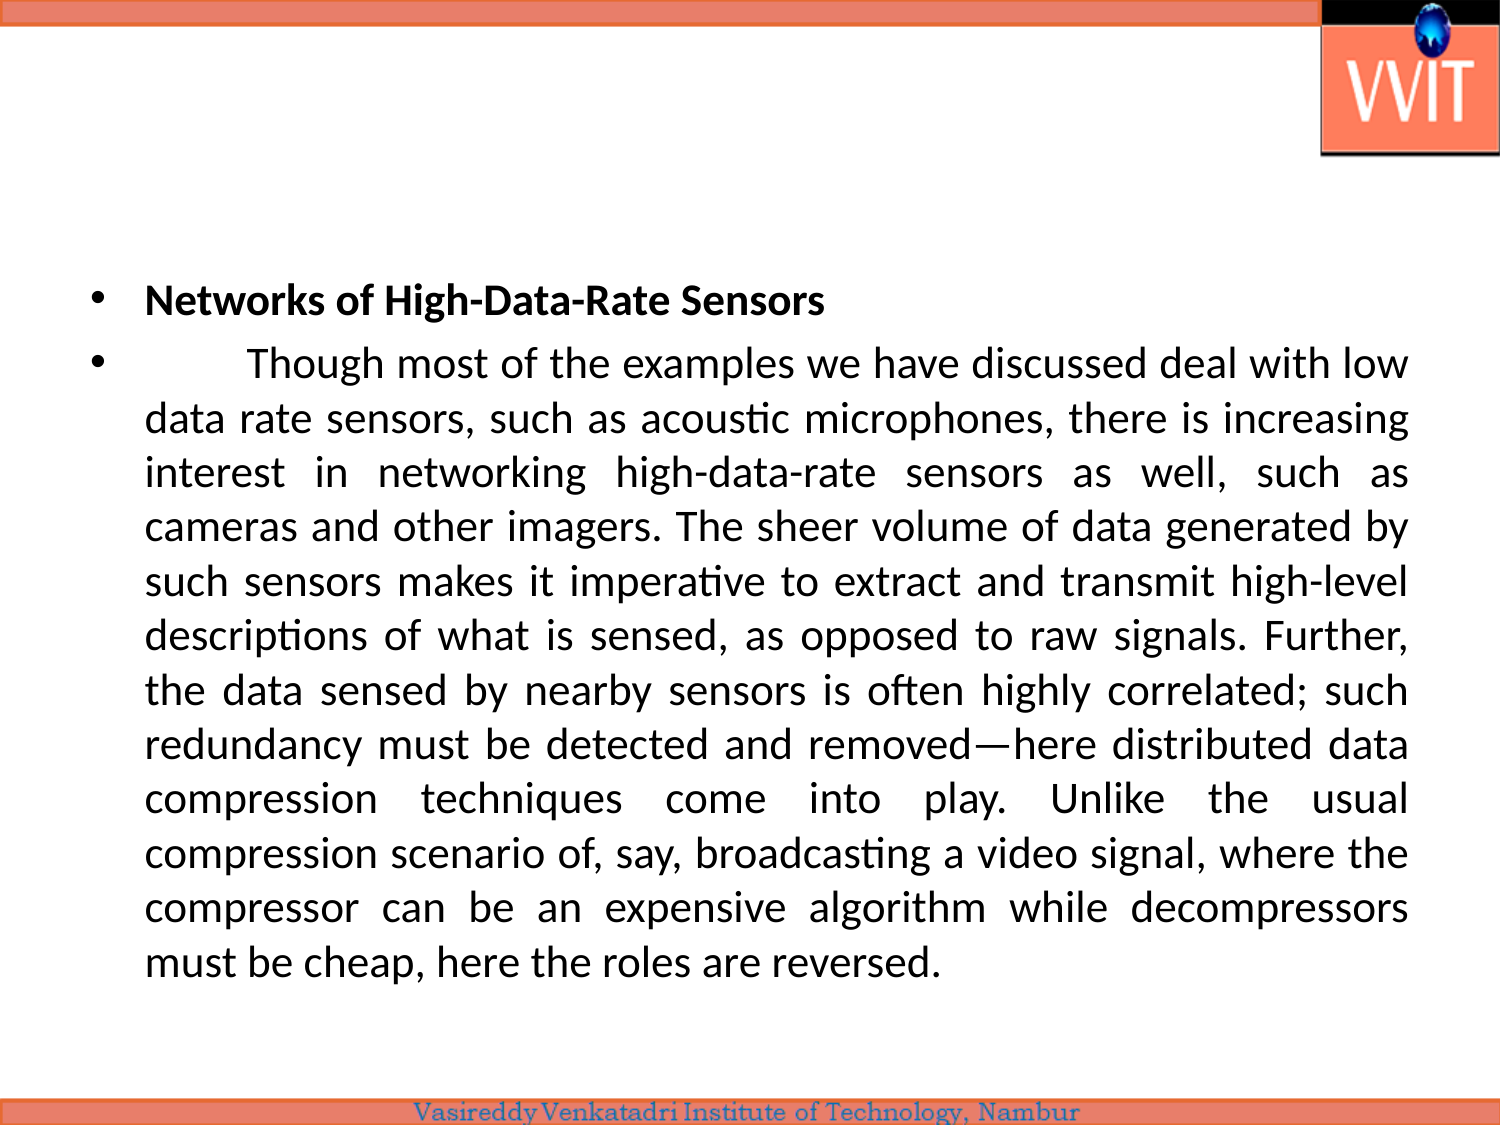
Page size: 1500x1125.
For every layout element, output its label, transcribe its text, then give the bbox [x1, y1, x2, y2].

list Networks of High-Data-Rate Sensors Though most of the examples we have discussed deal with low data rate sensors, such as acoustic microphones, there is increasing interest in networking high-data-rate sensors as well, such as cameras and other imagers. The sheer volume of data generated by such sensors makes it imperative to extract and transmit high-level descriptions of what is sensed, as opposed to raw signals. Further, the data sensed by nearby sensors is often highly correlated; such redundancy must be detected and removed—here distributed data compression techniques come into play. Unlike the usual compression scenario of, say, broadcasting a video signal, where the compressor can be an expensive algorithm while decompressors must be cheap, here the roles are reversed. [75, 262, 1425, 1005]
picture [0, 0, 1500, 1125]
